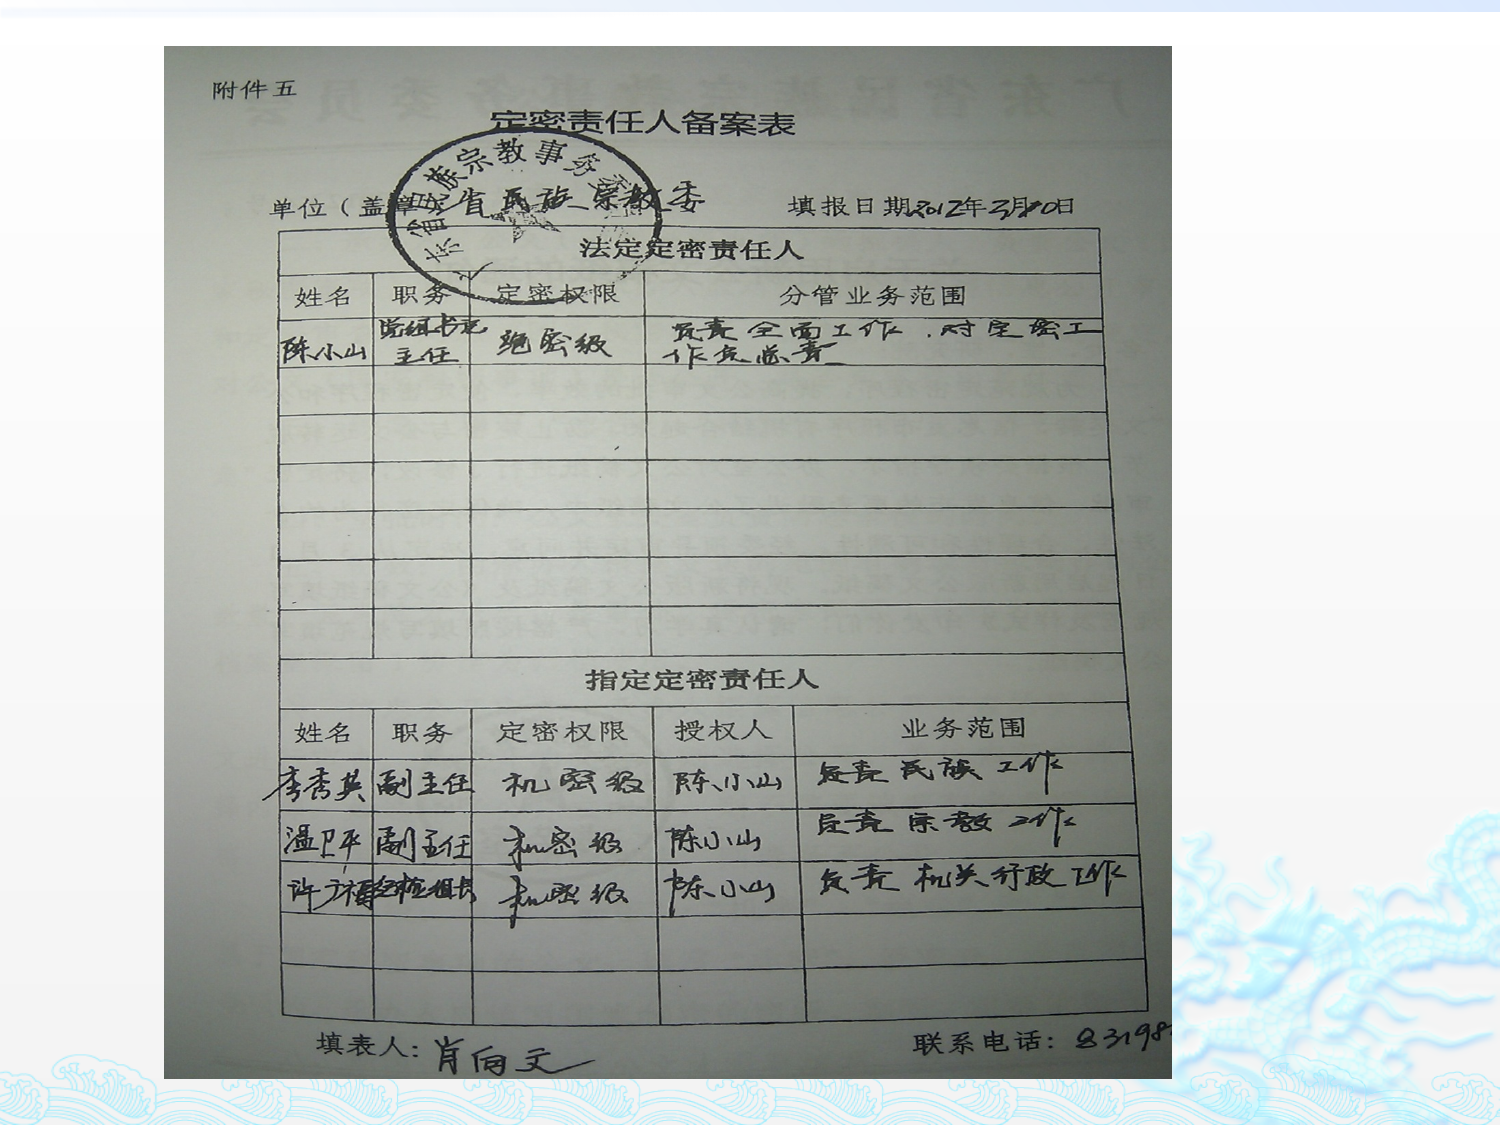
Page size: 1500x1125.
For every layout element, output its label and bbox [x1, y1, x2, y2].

picture [163, 46, 1173, 1079]
